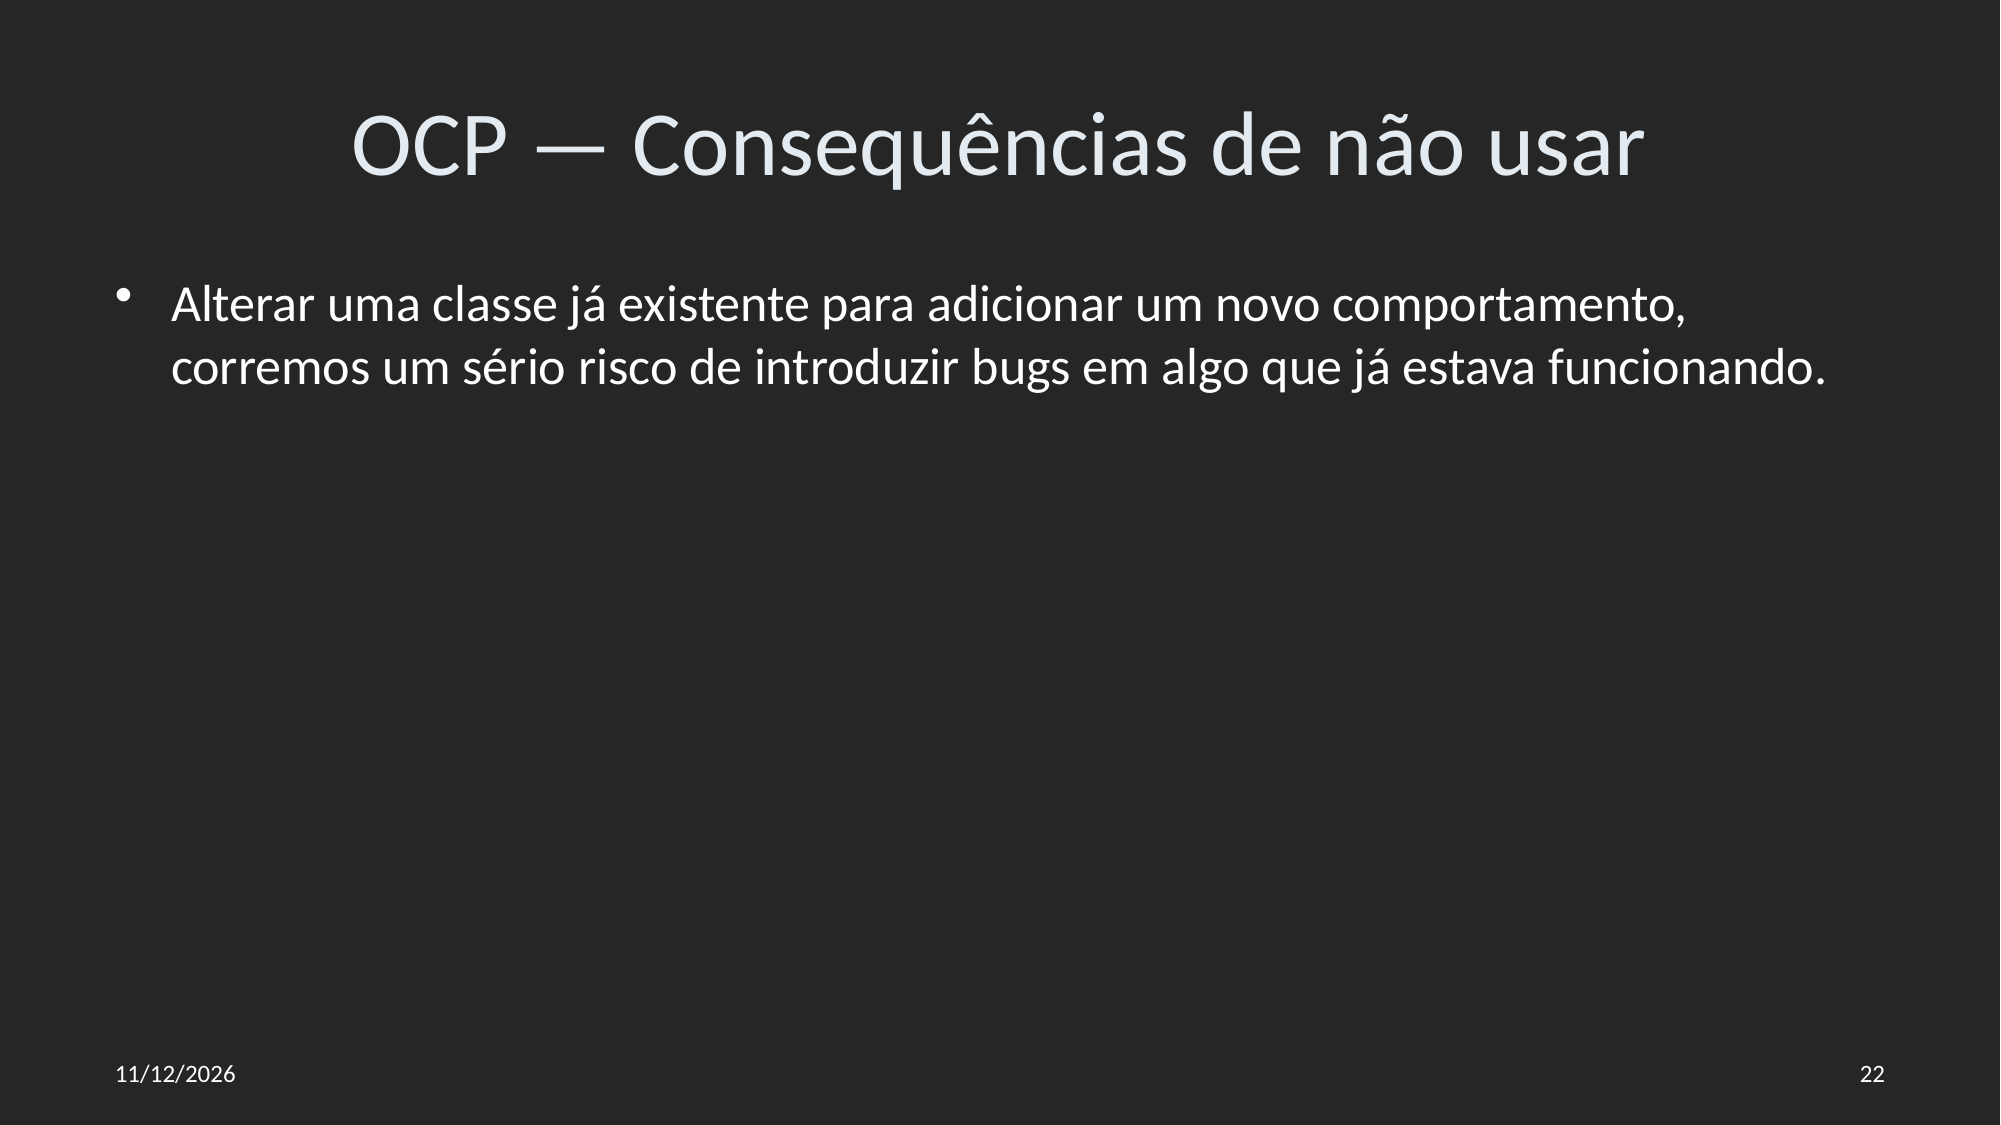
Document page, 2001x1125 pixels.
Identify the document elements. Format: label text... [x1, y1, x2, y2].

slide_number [99, 1042, 567, 1103]
slide_number 22 [1433, 1042, 1900, 1103]
list Alterar uma classe já existente para adicionar um novo comportamento, corremos um sério risco de introduzir bugs em algo que já estava funcionando. [99, 262, 1900, 1005]
title OCP — Consequências de não usar [99, 45, 1900, 233]
